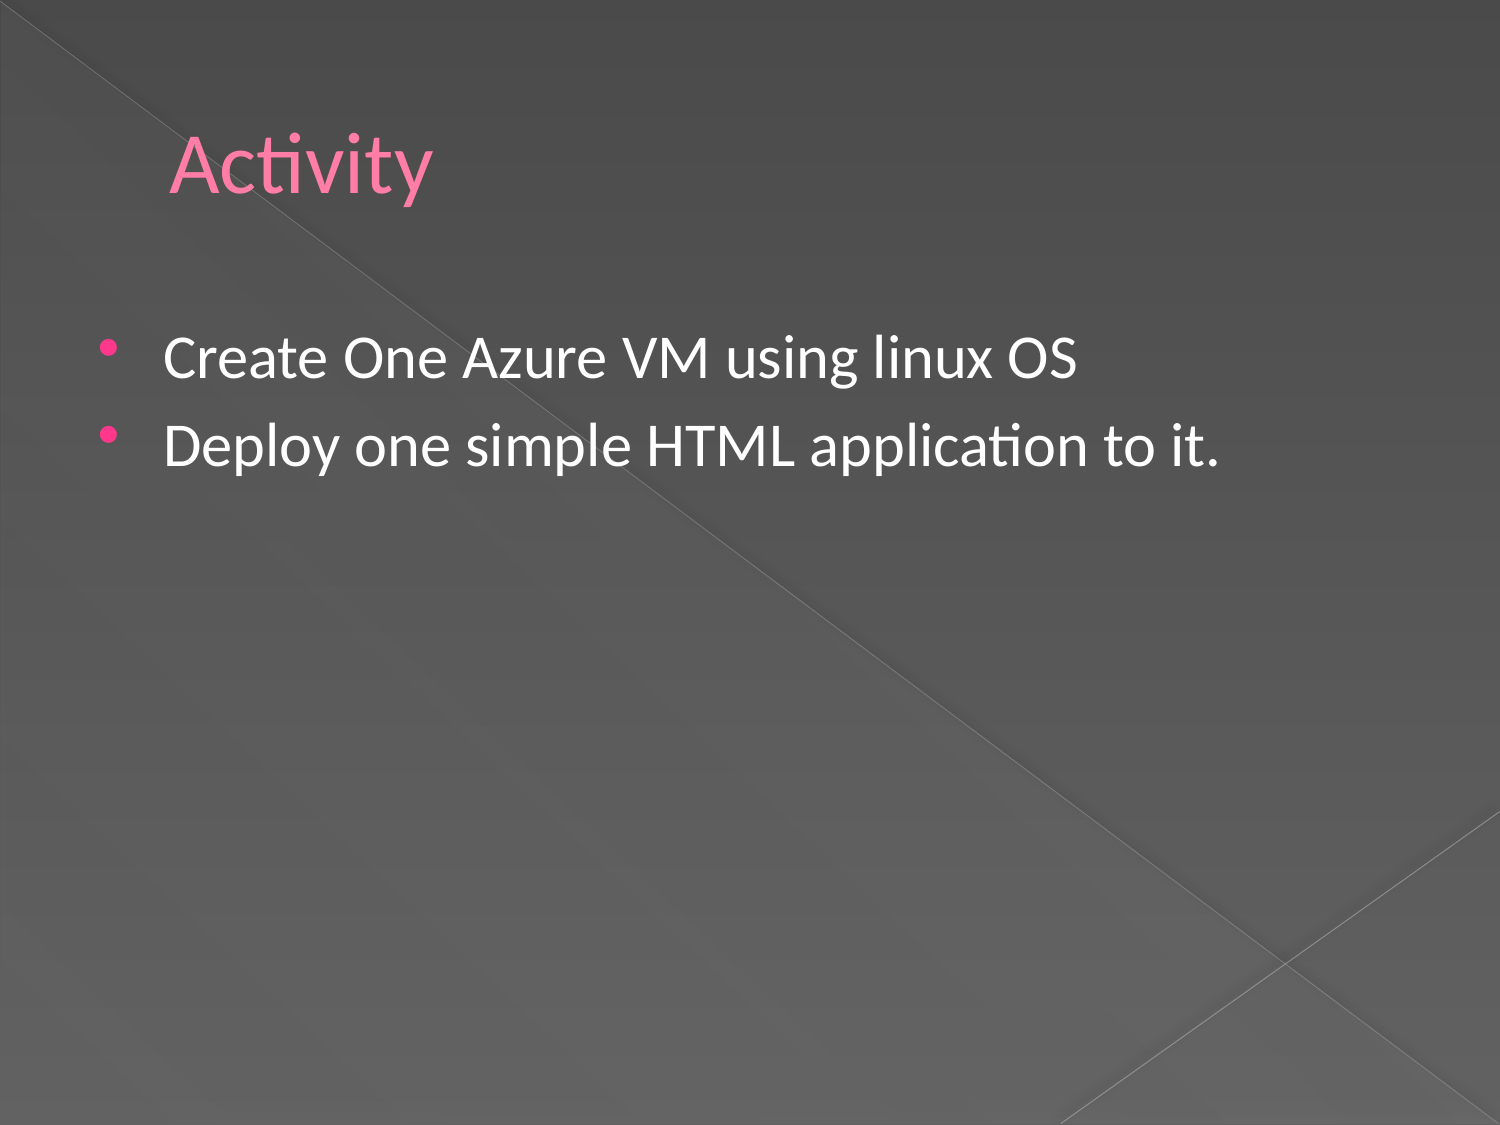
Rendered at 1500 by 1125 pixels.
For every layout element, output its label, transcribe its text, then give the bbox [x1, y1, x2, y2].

list Create One Azure VM using linux OS Deploy one simple HTML application to it. [75, 308, 1425, 1059]
title Activity [75, 43, 1425, 274]
